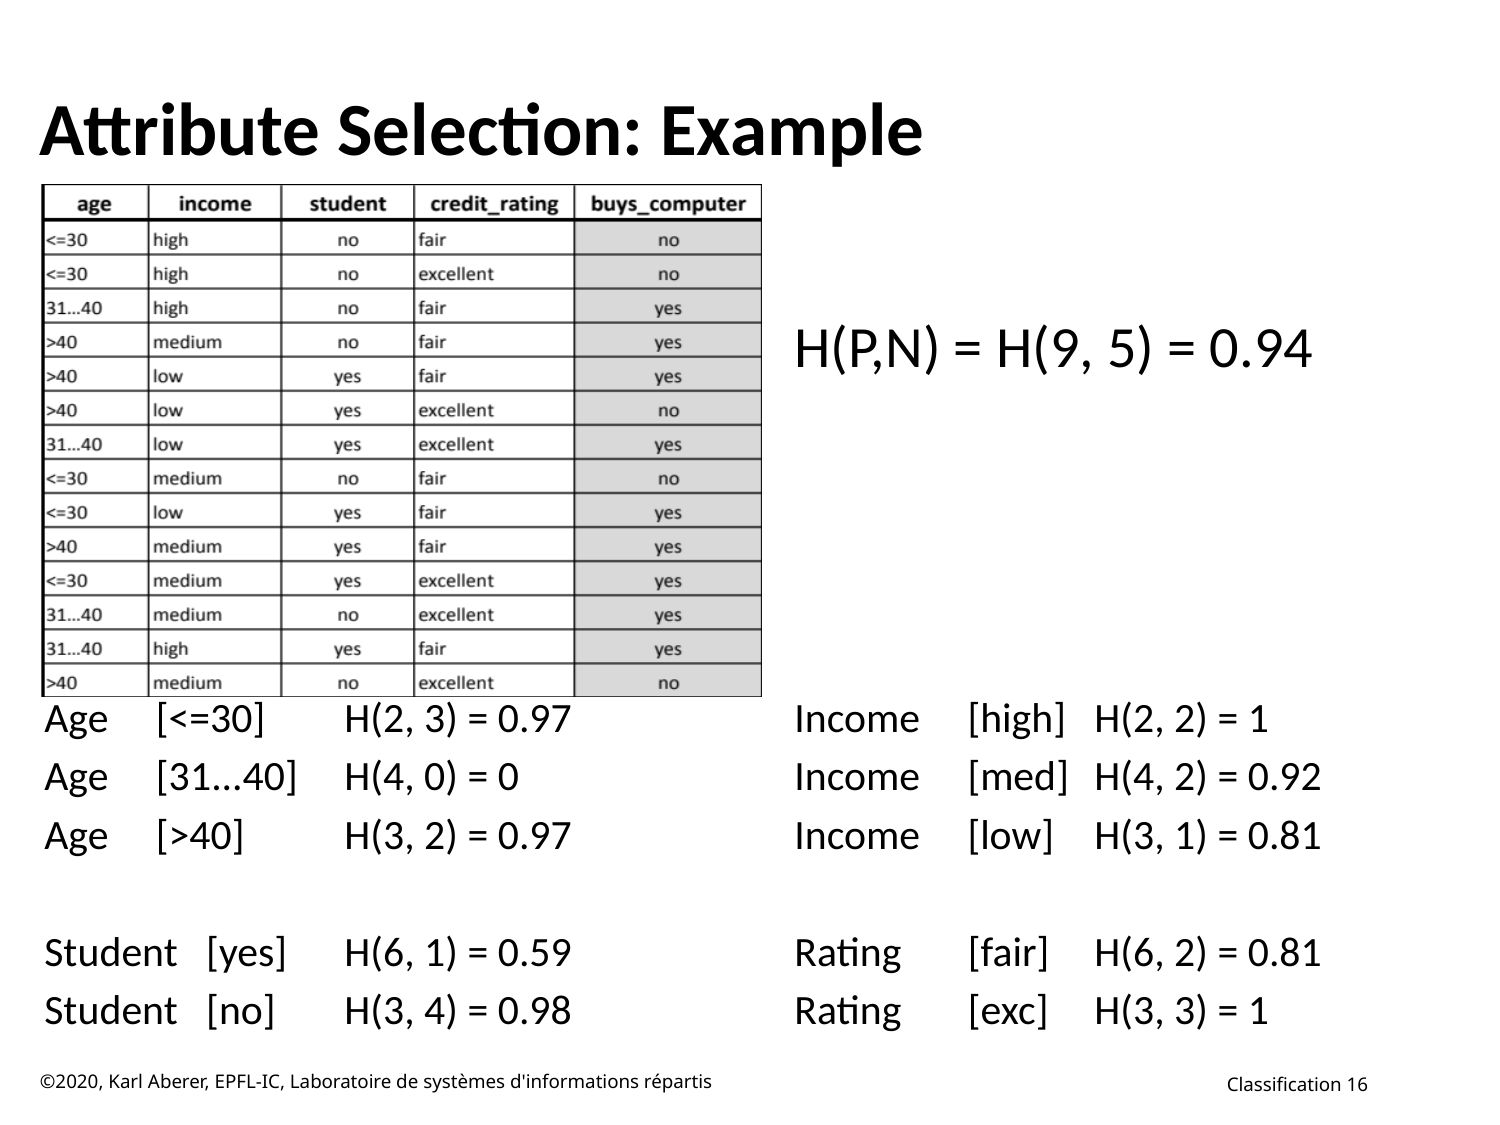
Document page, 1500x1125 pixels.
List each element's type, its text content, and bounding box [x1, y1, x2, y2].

footer ©2020, Karl Aberer, EPFL-IC, Laboratoire de systèmes d'informations répartis [24, 1062, 988, 1101]
title Attribute Selection: Example [24, 49, 1388, 201]
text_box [40, 184, 763, 697]
list H(P,N) = H(9, 5) = 0.94 Age [<=30] H(2, 3) = 0.97 Income [high] H(2, 2) = 1 Age [31...40] H(4, 0) = 0 Income [med] H(4, 2) = 0.92 Age [>40] H(3, 2) = 0.97 Income [low] H(3, 1) = 0.81 Student [yes] H(6, 1) = 0.59 Rating [fair] H(6, 2) = 0.81 Student [no] H(3, 4) = 0.98 Rating [exc] H(3, 3) = 1 [29, 219, 1393, 1046]
